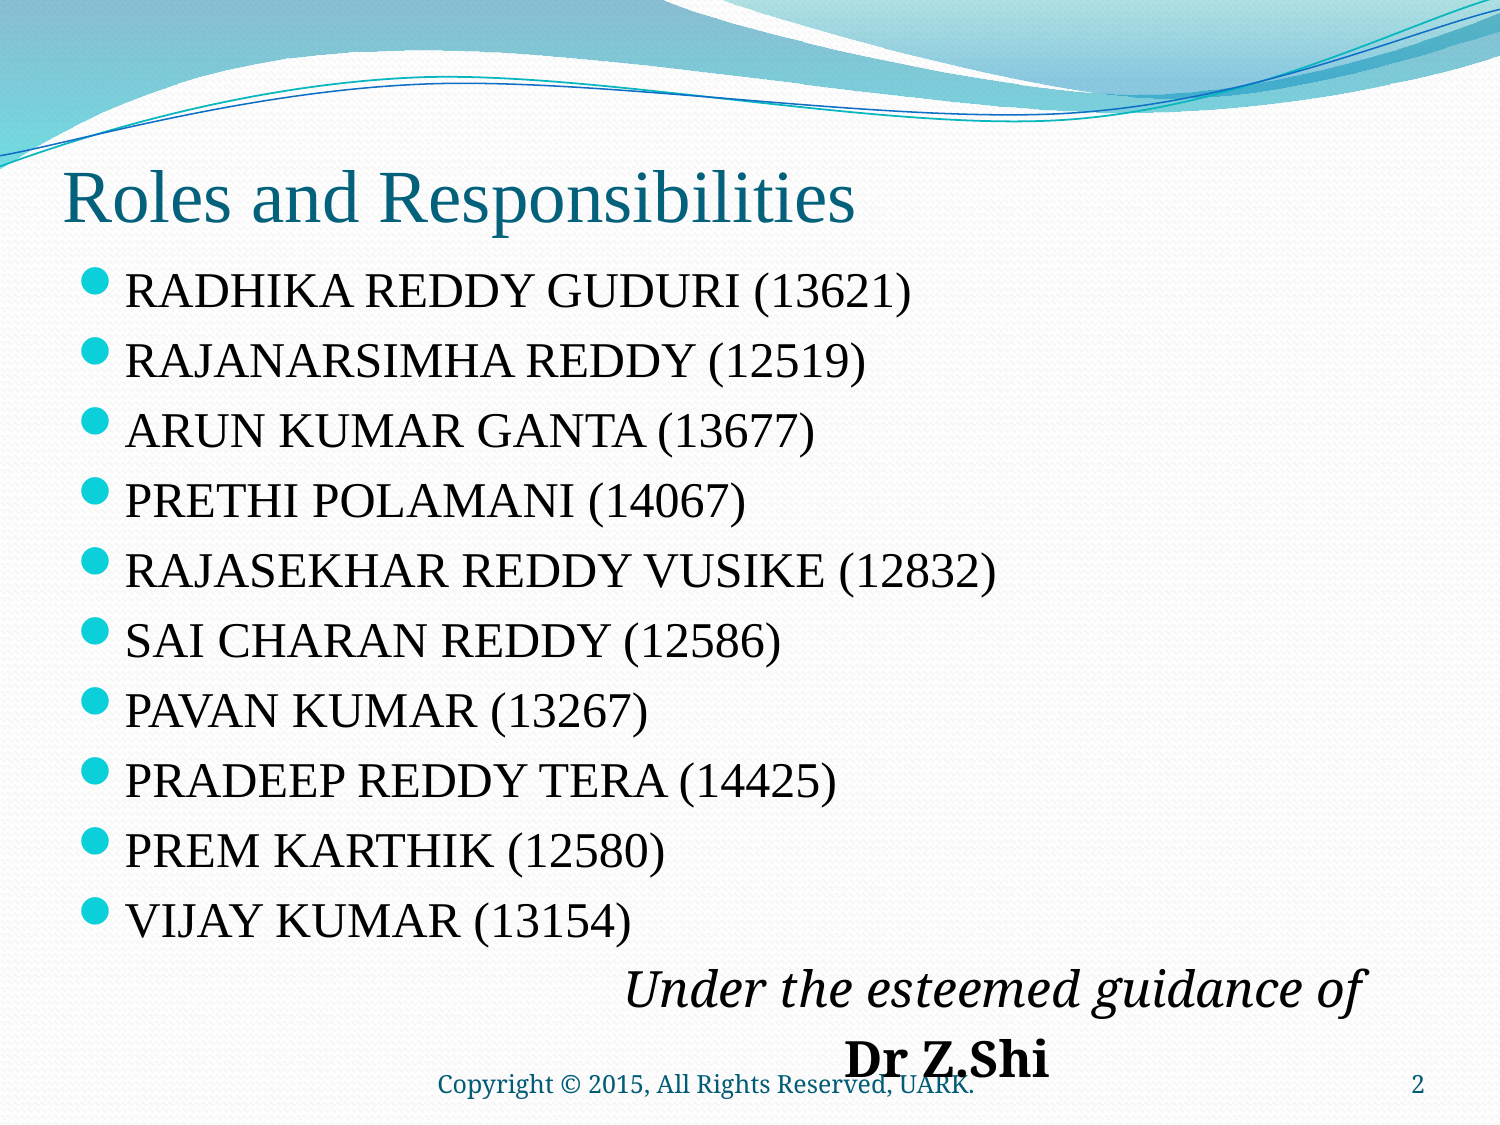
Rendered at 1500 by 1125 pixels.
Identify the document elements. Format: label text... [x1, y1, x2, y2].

footer Copyright © 2015, All Rights Reserved, UARK. [437, 1042, 988, 1103]
slide_number 2 [1299, 1042, 1425, 1103]
list RADHIKA REDDY GUDURI (13621) RAJANARSIMHA REDDY (12519) ARUN KUMAR GANTA (13677) PRETHI POLAMANI (14067) RAJASEKHAR REDDY VUSIKE (12832) SAI CHARAN REDDY (12586) PAVAN KUMAR (13267) PRADEEP REDDY TERA (14425) PREM KARTHIK (12580) VIJAY KUMAR (13154) Under the esteemed guidance of Dr Z.Shi [62, 249, 1388, 1113]
title Roles and Responsibilities [62, 125, 1463, 238]
